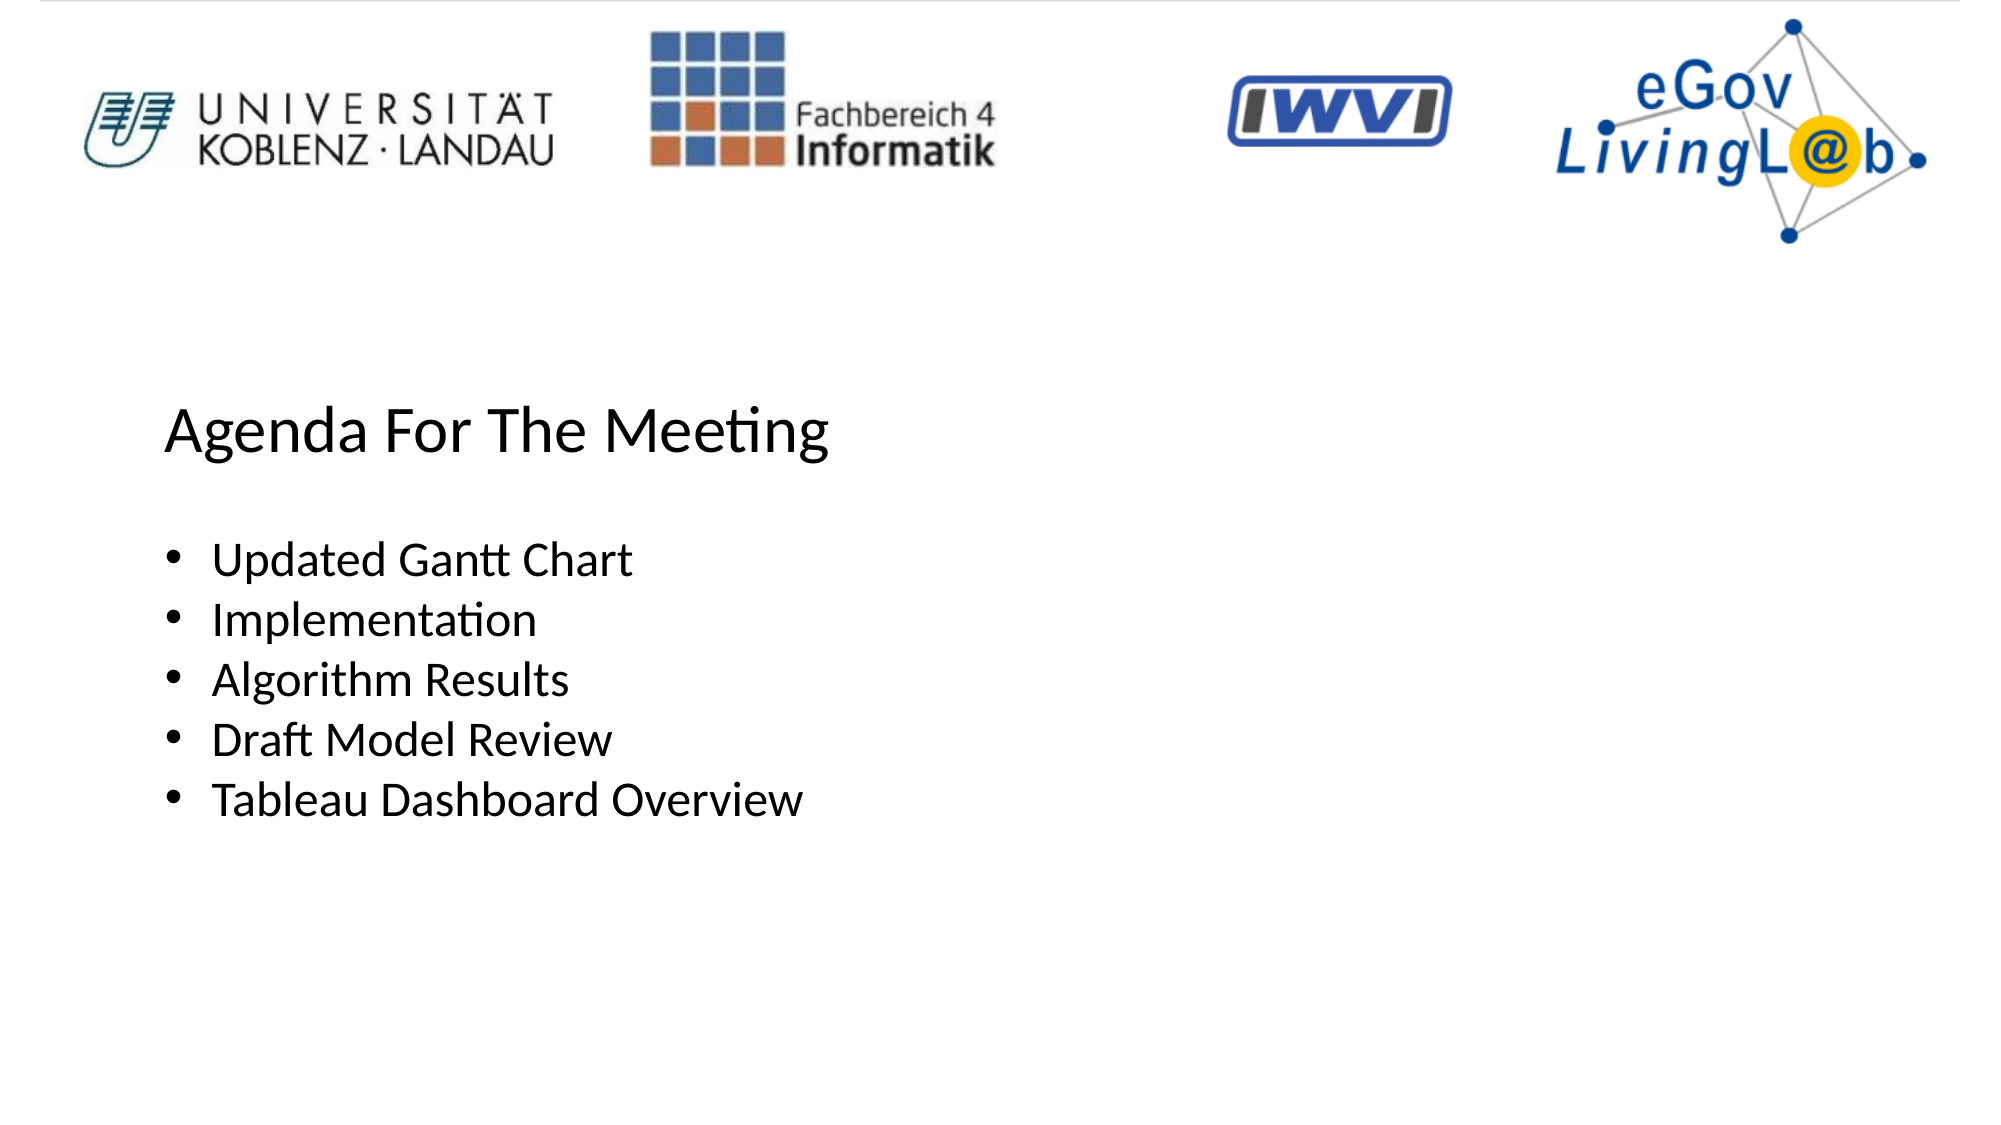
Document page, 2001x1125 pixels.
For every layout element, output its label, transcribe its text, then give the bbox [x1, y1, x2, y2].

picture [40, 0, 1960, 311]
text_box Agenda For The Meeting Updated Gantt Chart Implementation Algorithm Results Draft Model Review Tableau Dashboard Overview [149, 378, 1808, 954]
